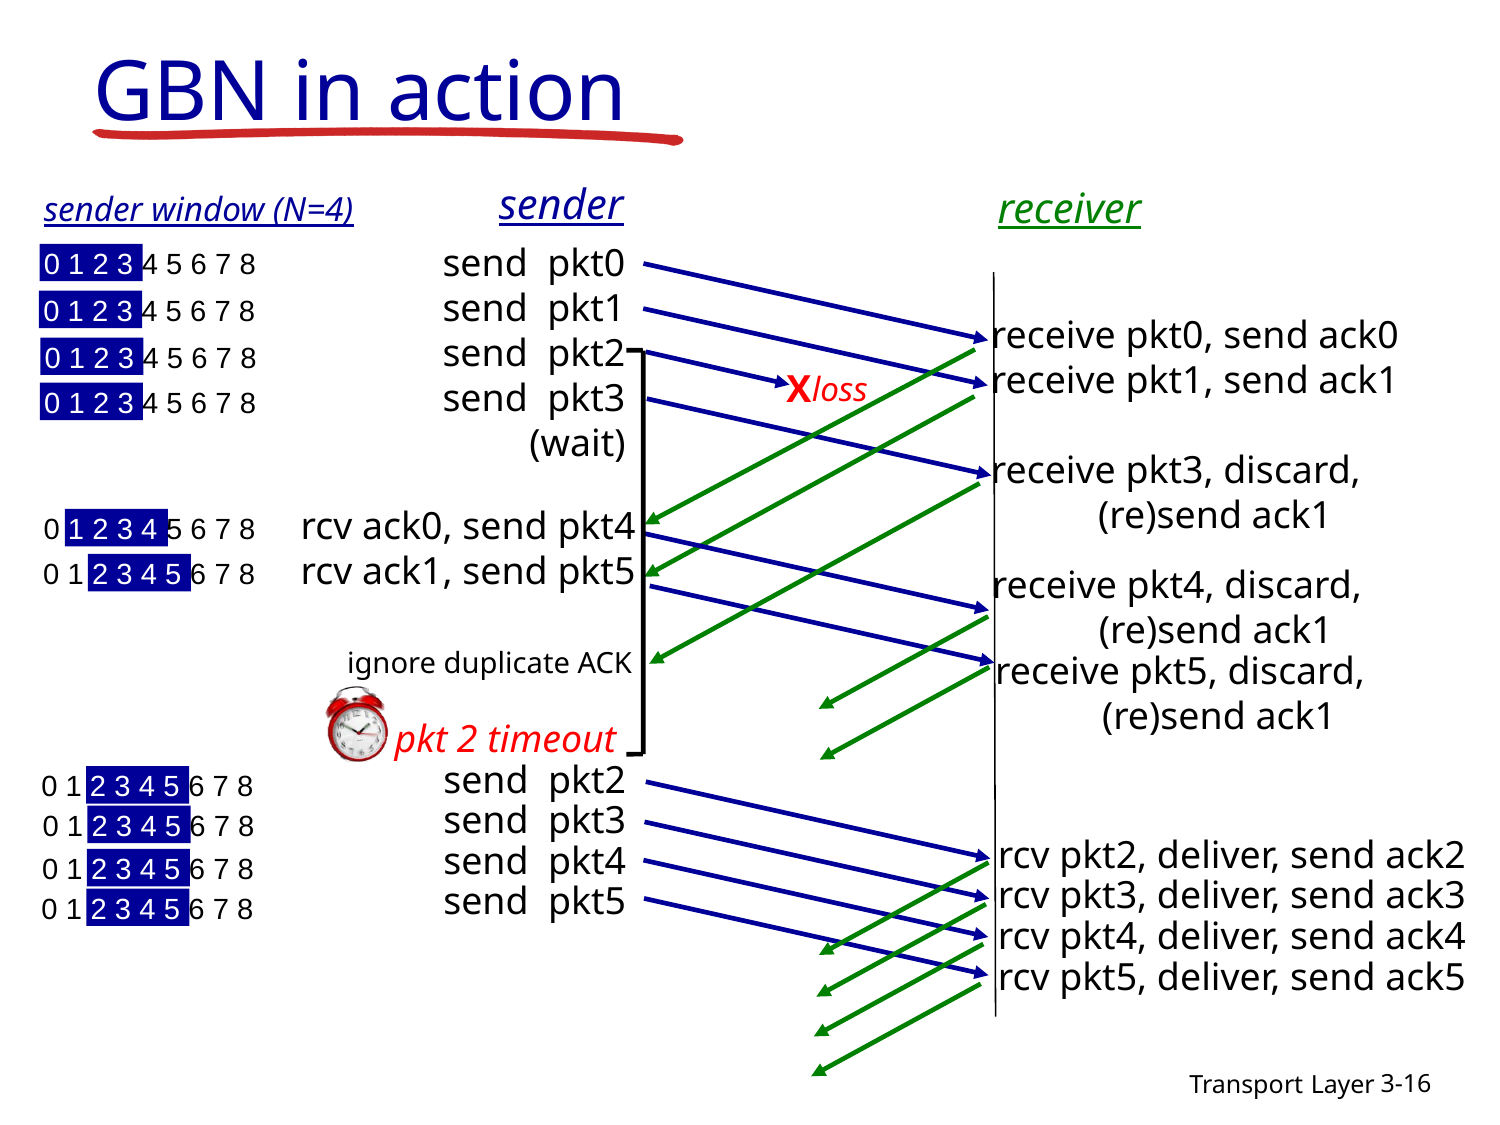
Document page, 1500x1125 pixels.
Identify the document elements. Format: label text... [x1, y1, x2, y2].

text_box [643, 263, 989, 344]
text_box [28, 799, 277, 842]
text_box rcv ack0, send pkt4 rcv ack1, send pkt5 [285, 494, 620, 645]
text_box [648, 416, 850, 525]
text_box receive pkt4, discard, (re)send ack1 [977, 554, 1387, 659]
text_box 0 1 2 3 4 5 6 7 8 [28, 503, 279, 548]
title GBN in action [78, 33, 1354, 141]
text_box [942, 888, 983, 903]
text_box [27, 760, 276, 799]
text_box [945, 927, 983, 941]
footer Transport Layer [914, 1057, 1390, 1105]
text_box pkt 2 timeout [392, 718, 620, 767]
text_box sender window (N=4) [29, 181, 369, 236]
text_box receive pkt0, send ack0 receive pkt1, send ack1 receive pkt3, discard, (re)send ack1 [976, 304, 1415, 544]
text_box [30, 331, 280, 377]
text_box [813, 943, 984, 1037]
text_box X [771, 357, 827, 418]
text_box rcv pkt2, deliver, send ack2 rcv pkt3, deliver, send ack3 rcv pkt4, deliver, send ack4 rcv pkt5, deliver, send ack5 [983, 828, 1481, 1006]
text_box sender [484, 170, 639, 236]
text_box [649, 483, 980, 664]
text_box receive pkt5, discard, (re)send ack1 [980, 639, 1390, 745]
picture [89, 121, 690, 151]
text_box send pkt0 send pkt1 send pkt2 send pkt3 (wait) [427, 231, 641, 472]
text_box ignore duplicate ACK [332, 636, 620, 687]
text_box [28, 547, 278, 599]
text_box loss [796, 360, 883, 416]
picture [318, 682, 391, 763]
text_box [29, 237, 279, 285]
text_box [877, 450, 992, 479]
text_box [648, 546, 699, 577]
text_box [811, 983, 981, 1077]
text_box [27, 842, 277, 883]
text_box [931, 373, 988, 389]
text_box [29, 284, 278, 331]
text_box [626, 349, 644, 755]
text_box [816, 904, 986, 997]
text_box [819, 667, 990, 760]
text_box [29, 376, 279, 428]
text_box [946, 965, 983, 979]
text_box [818, 862, 989, 955]
slide_number 3-16 [1365, 1060, 1477, 1106]
text_box receiver [982, 173, 1157, 239]
text_box [645, 781, 983, 862]
text_box send pkt2 send pkt3 send pkt4 send pkt5 [428, 753, 642, 931]
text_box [27, 882, 276, 934]
text_box [818, 616, 989, 709]
